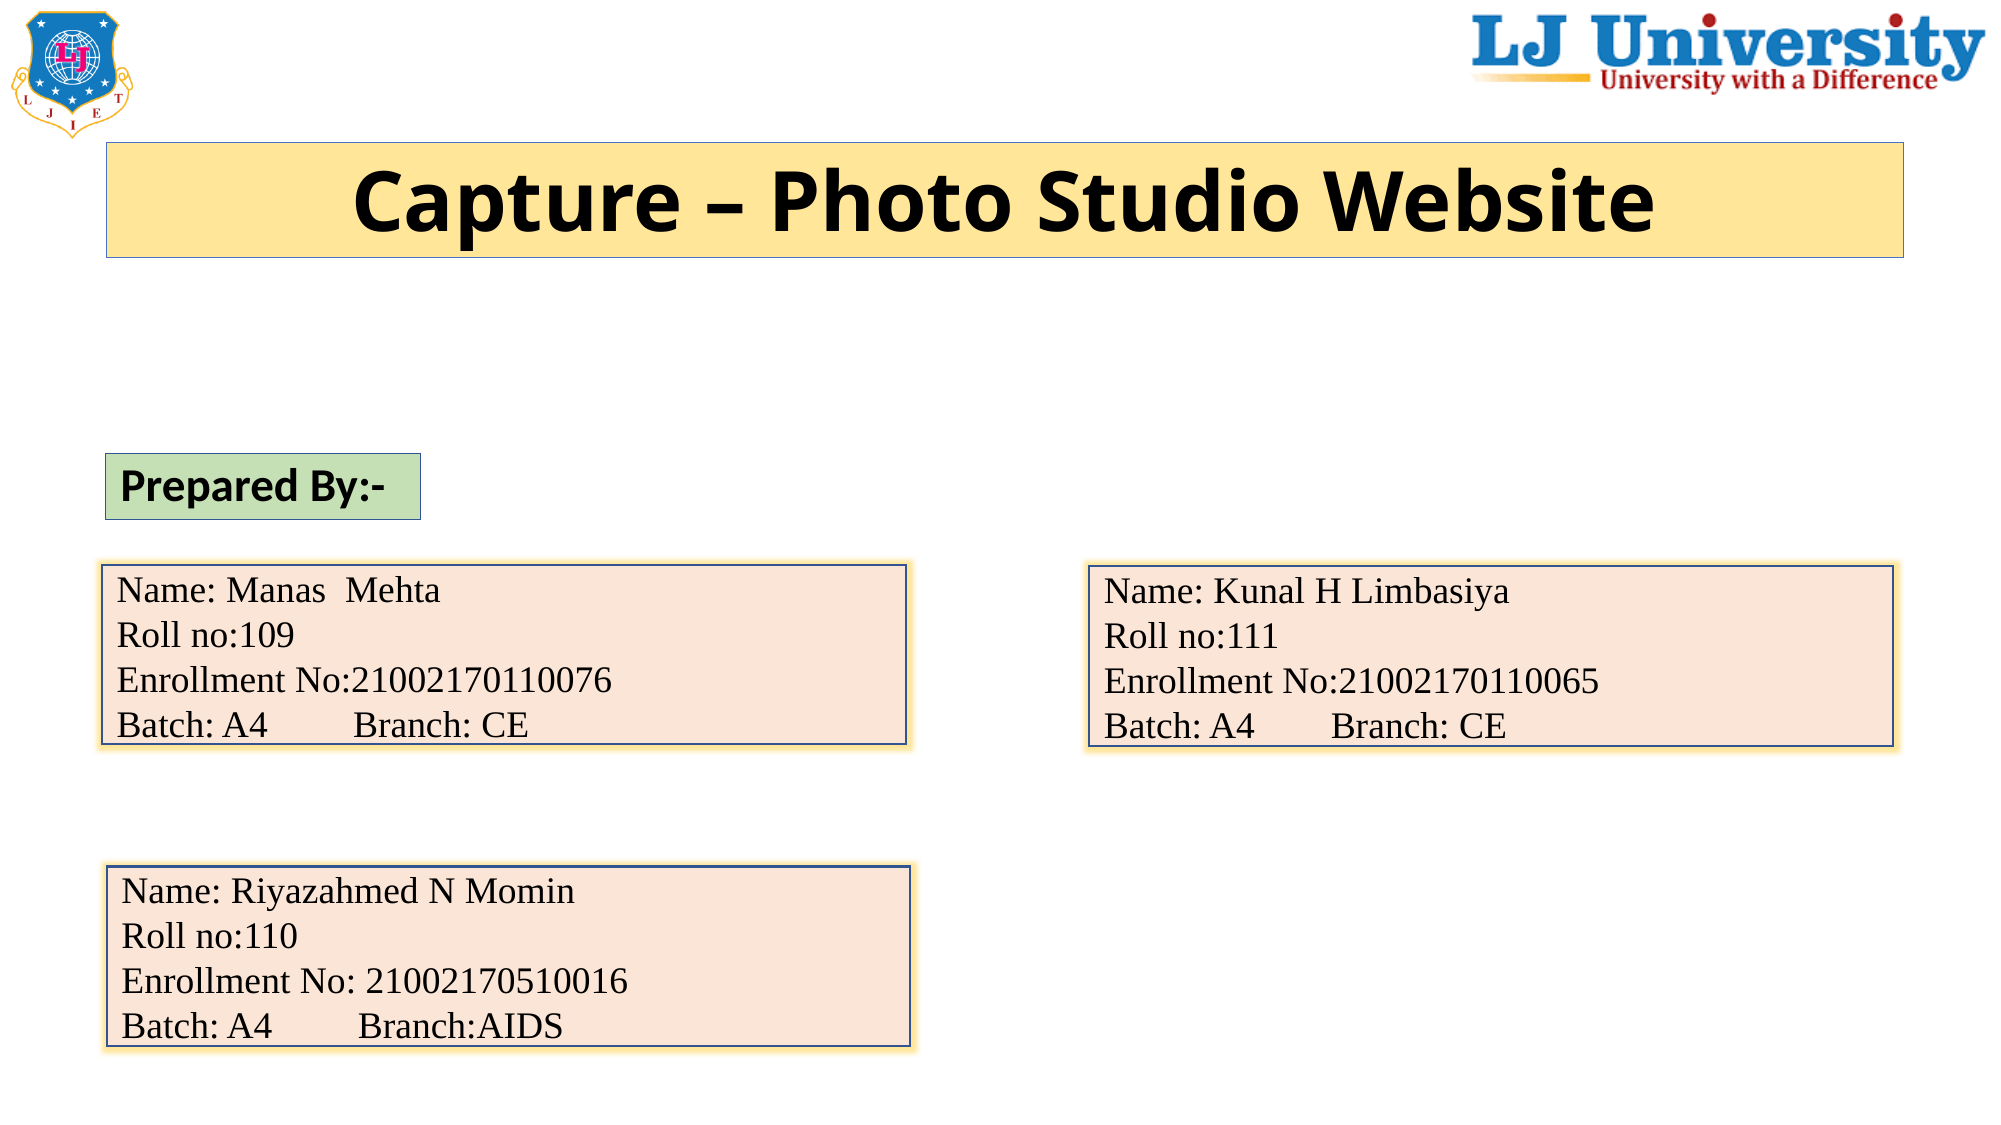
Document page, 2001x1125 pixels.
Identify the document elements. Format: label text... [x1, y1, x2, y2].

subtitle Prepared By:- [105, 453, 421, 520]
picture [11, 11, 133, 139]
title Capture – Photo Studio Website [106, 142, 1904, 258]
text_box Name: Kunal H Limbasiya Roll no:111 Enrollment No:21002170110065 Batch: A4 Branch: CE [1088, 565, 1894, 747]
text_box Name: Riyazahmed N Momin Roll no:110 Enrollment No: 21002170510016 Batch: A4 Branch:AIDS [106, 865, 911, 1047]
text_box Name: Manas Mehta Roll no:109 Enrollment No:21002170110076 Batch: A4 Branch: CE [101, 564, 907, 745]
picture [1468, 0, 1986, 100]
